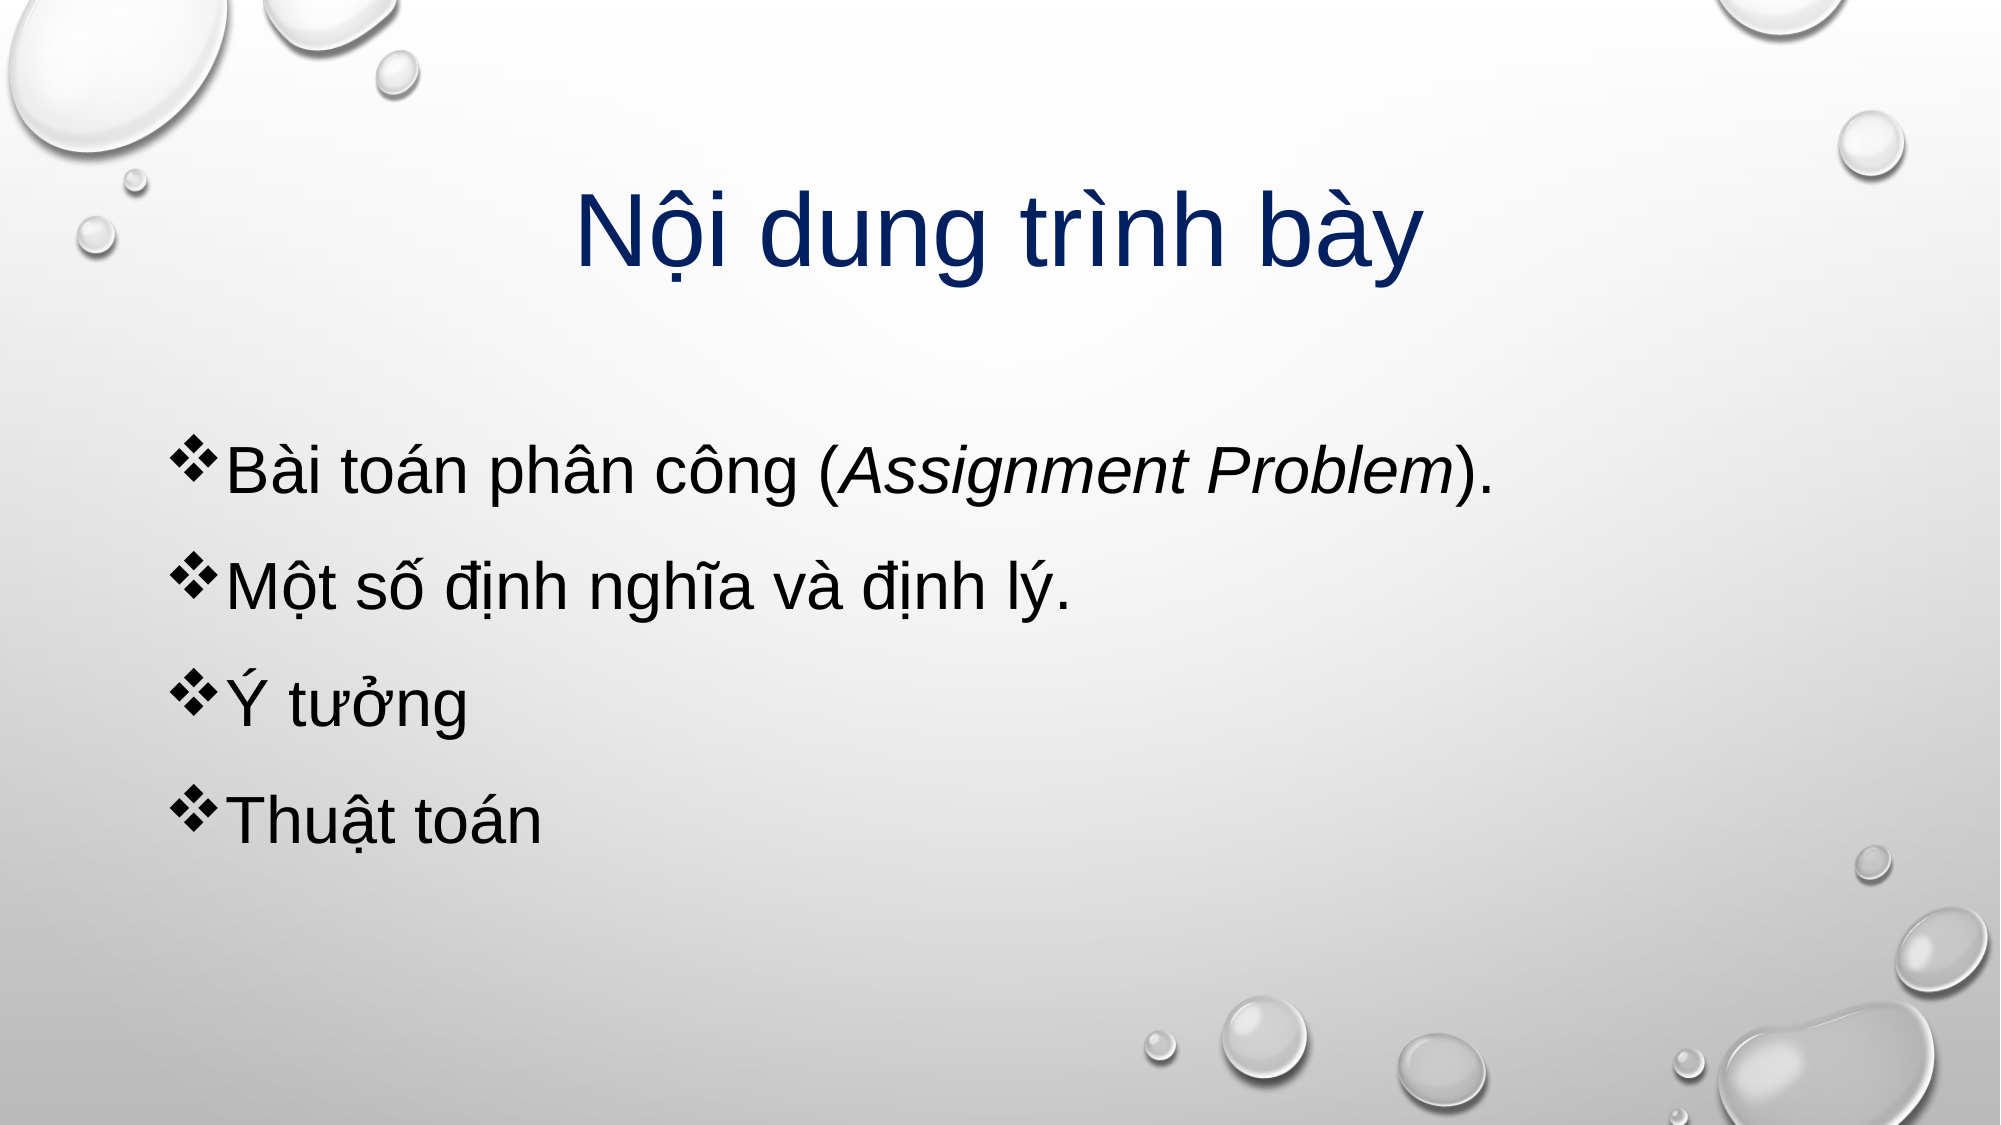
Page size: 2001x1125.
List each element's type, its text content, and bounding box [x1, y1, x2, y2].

title Nội dung trình bày [149, 101, 1851, 364]
list Bài toán phân công (Assignment Problem). Một số định nghĩa và định lý. Ý tưởng Thuật toán [149, 403, 1850, 950]
picture [0, 0, 2000, 1125]
